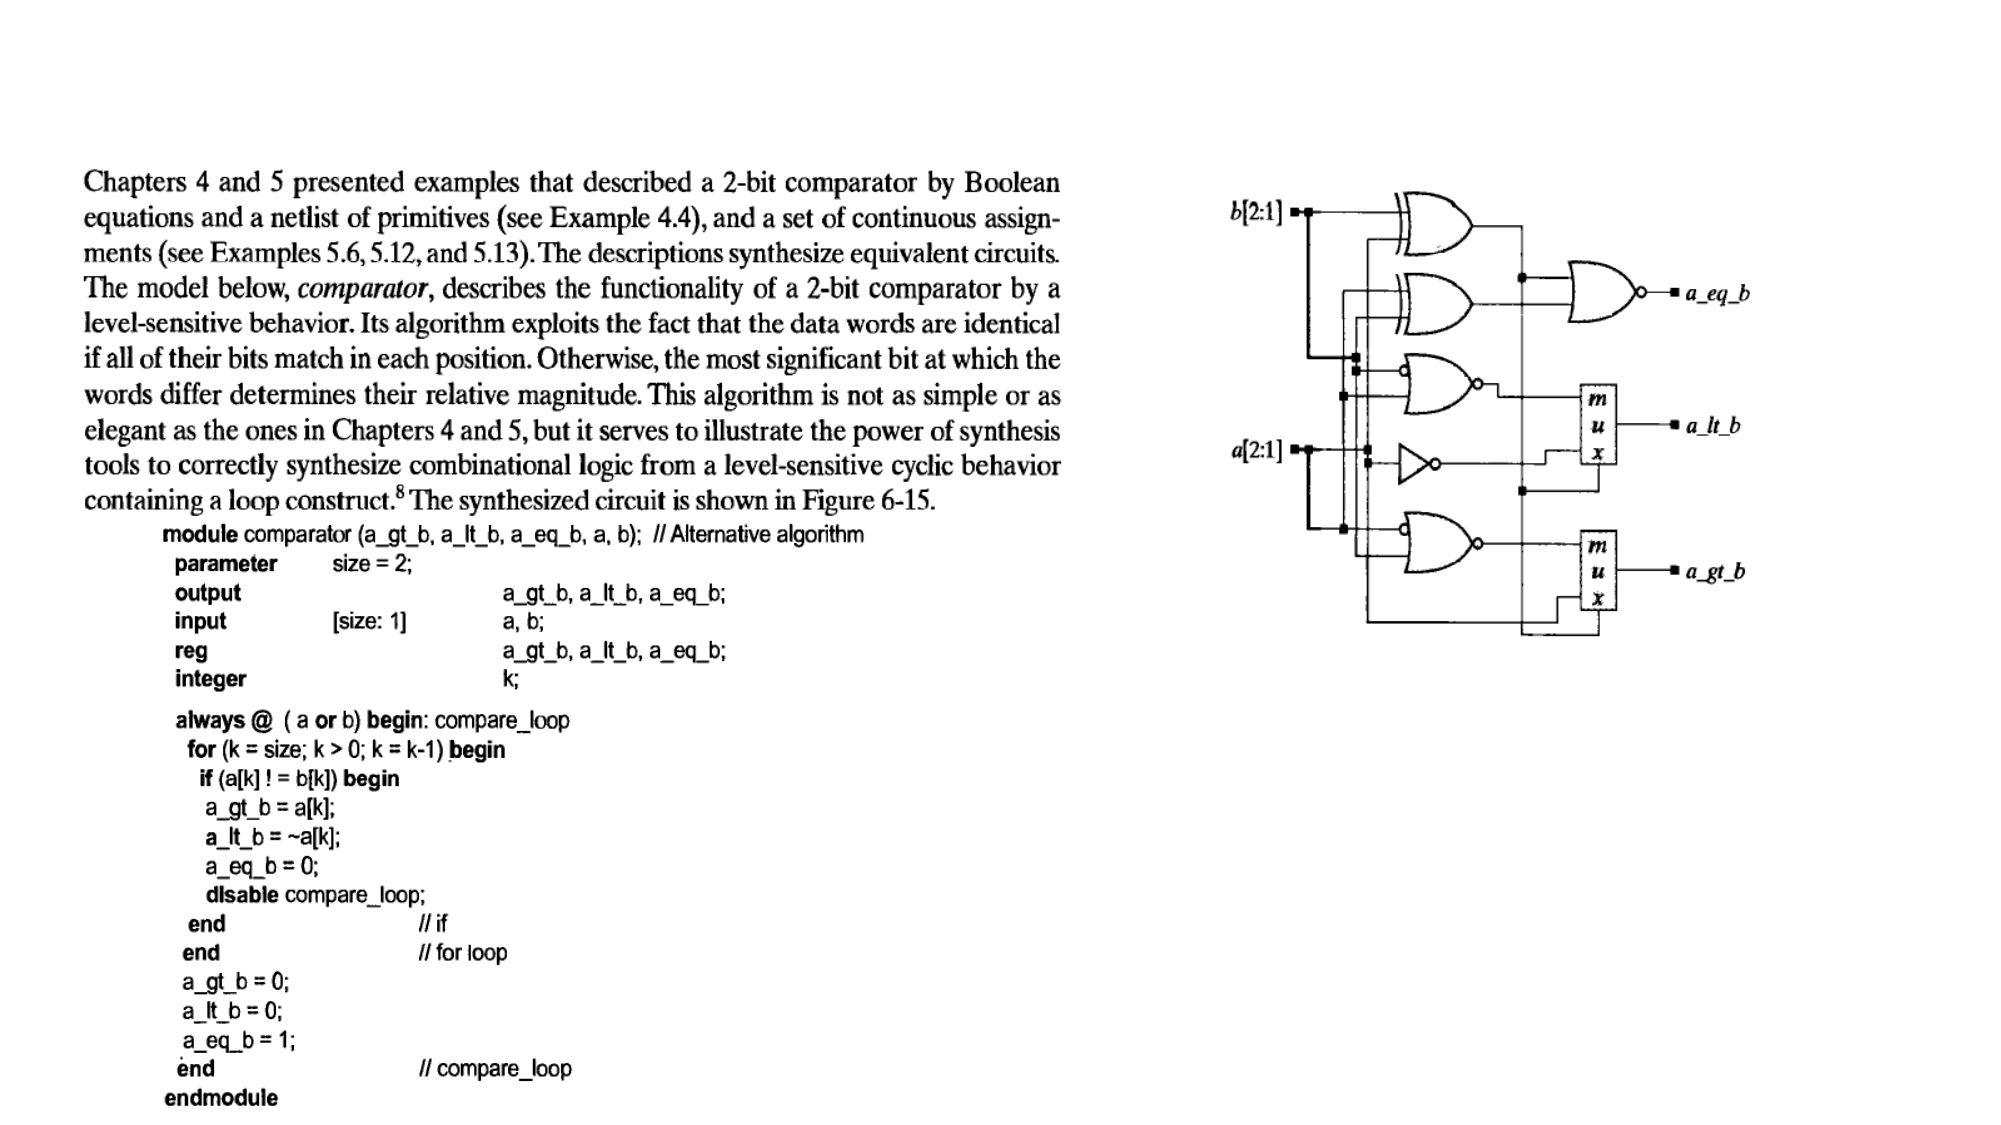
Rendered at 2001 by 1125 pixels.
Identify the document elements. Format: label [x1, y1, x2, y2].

picture [1179, 169, 1824, 650]
picture [74, 162, 1075, 1125]
